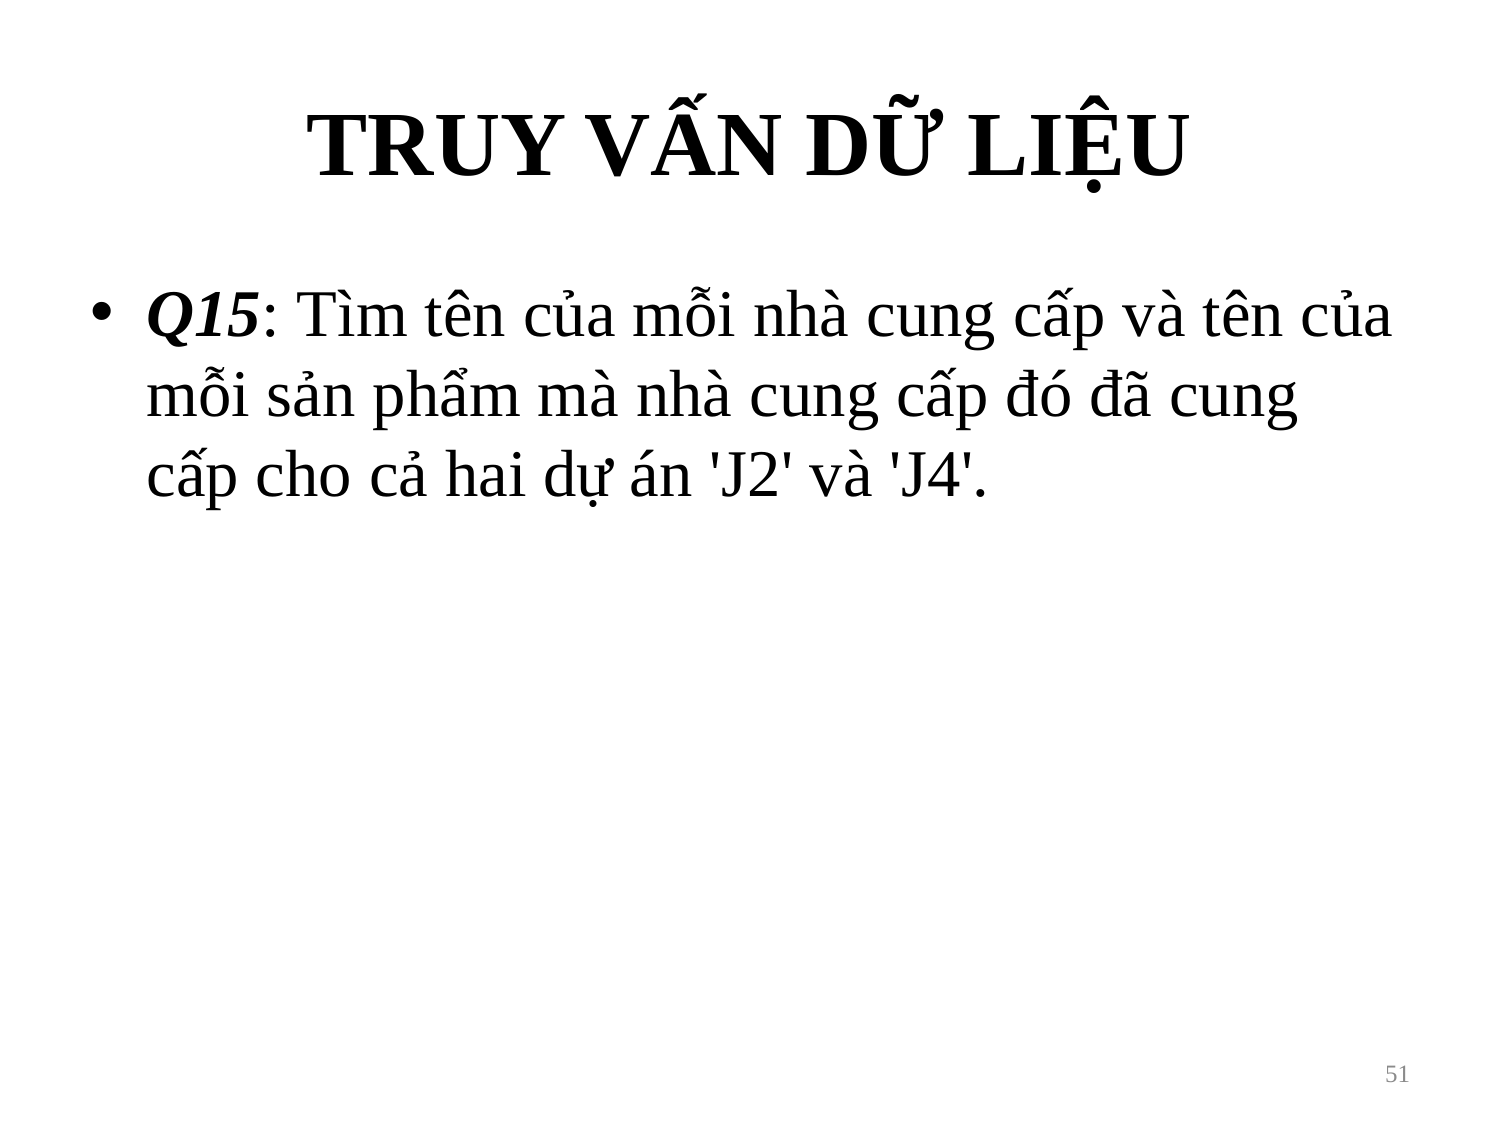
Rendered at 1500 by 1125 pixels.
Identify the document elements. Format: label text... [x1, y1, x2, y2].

title TRUY VẤN DỮ LIỆU [74, 44, 1426, 233]
slide_number 51 [1074, 1042, 1425, 1103]
list Q15: Tìm tên của mỗi nhà cung cấp và tên của mỗi sản phẩm mà nhà cung cấp đó đã cung cấp cho cả hai dự án 'J2' và 'J4'. [74, 262, 1426, 1006]
